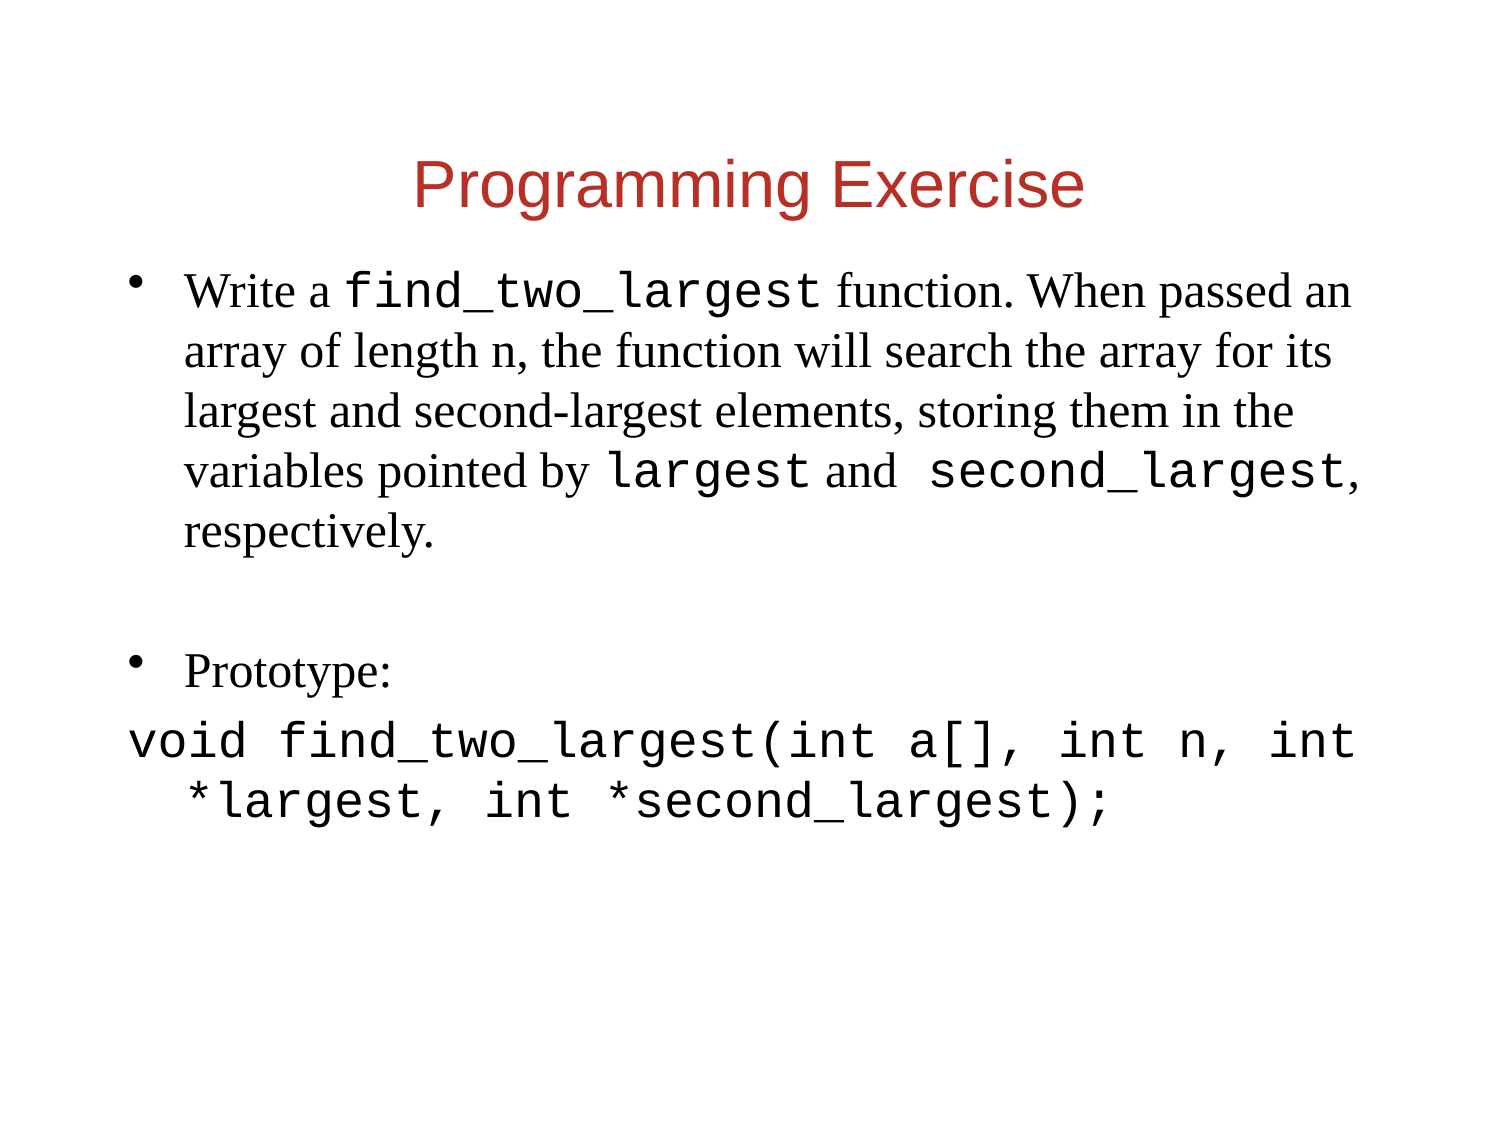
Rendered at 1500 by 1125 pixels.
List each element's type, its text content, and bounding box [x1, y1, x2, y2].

list Write a find_two_largest function. When passed an array of length n, the function will search the array for its largest and second-largest elements, storing them in the variables pointed by largest and second_largest, respectively. Prototype: void find_two_largest(int a[], int n, int *largest, int *second_largest); [112, 249, 1388, 1038]
title Programming Exercise [112, 125, 1388, 238]
